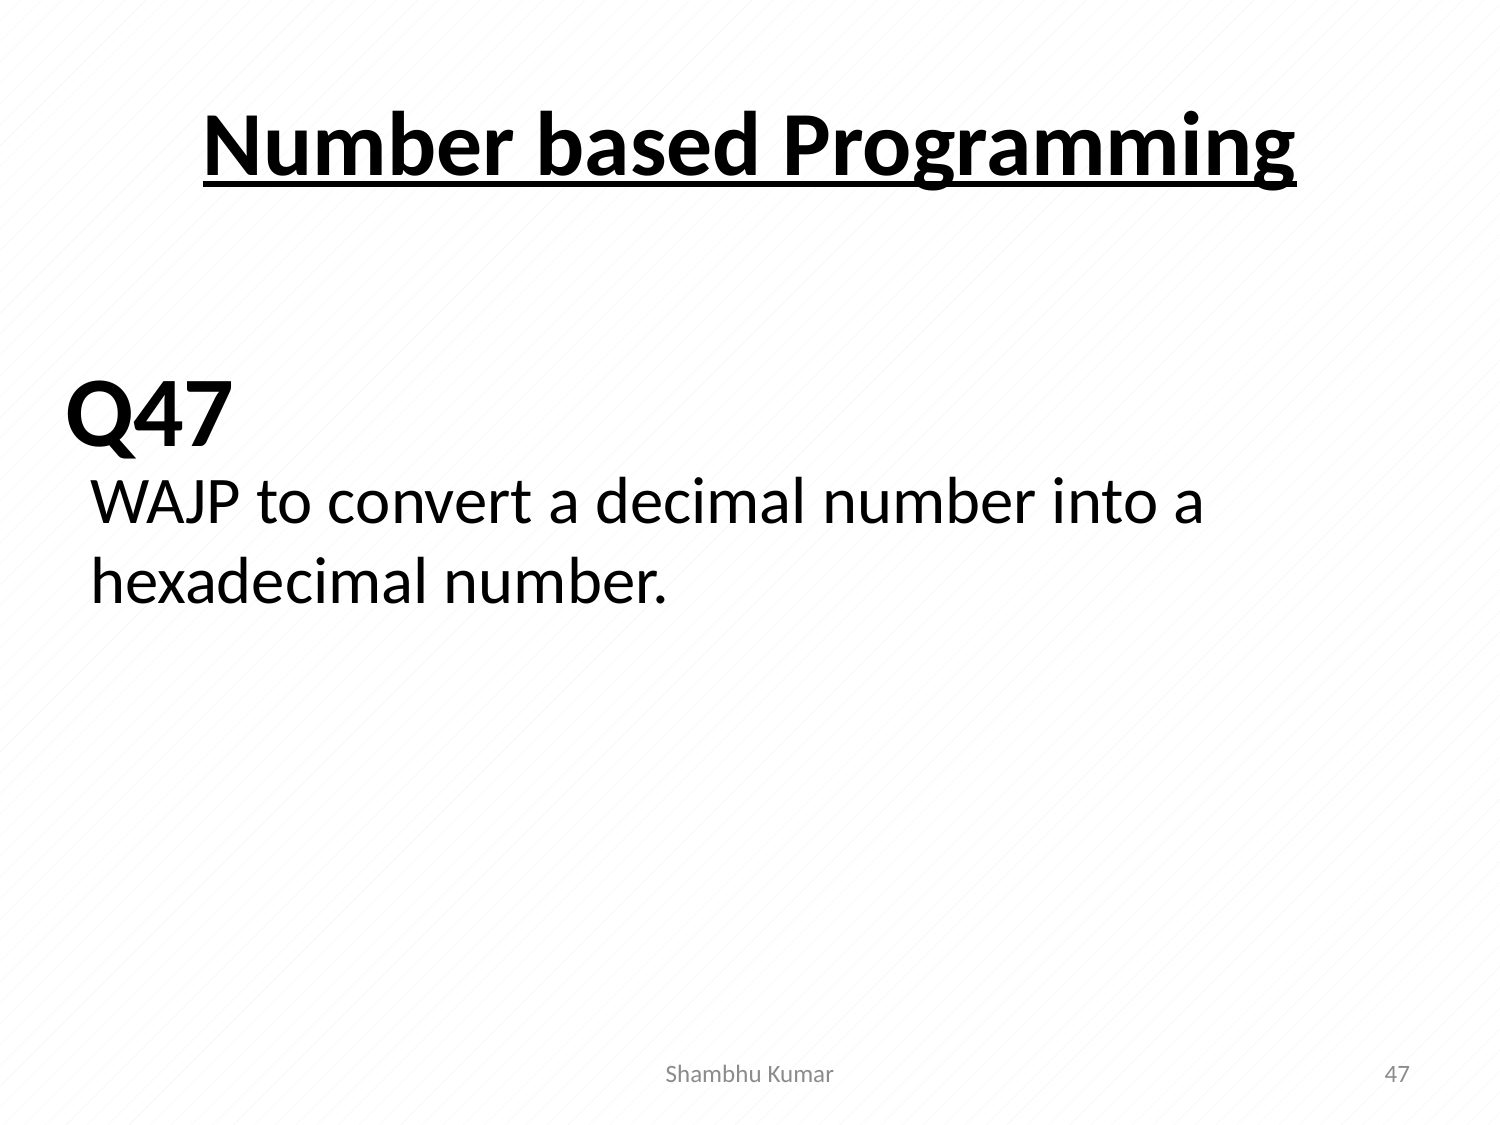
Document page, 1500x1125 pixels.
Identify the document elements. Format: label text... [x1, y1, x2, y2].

list WAJP to convert a decimal number into a hexadecimal number. [75, 262, 1425, 1005]
footer Shambhu Kumar [512, 1042, 988, 1103]
title Number based Programming [75, 45, 1425, 233]
slide_number 47 [1074, 1042, 1425, 1103]
text_box Q47 [37, 337, 250, 475]
